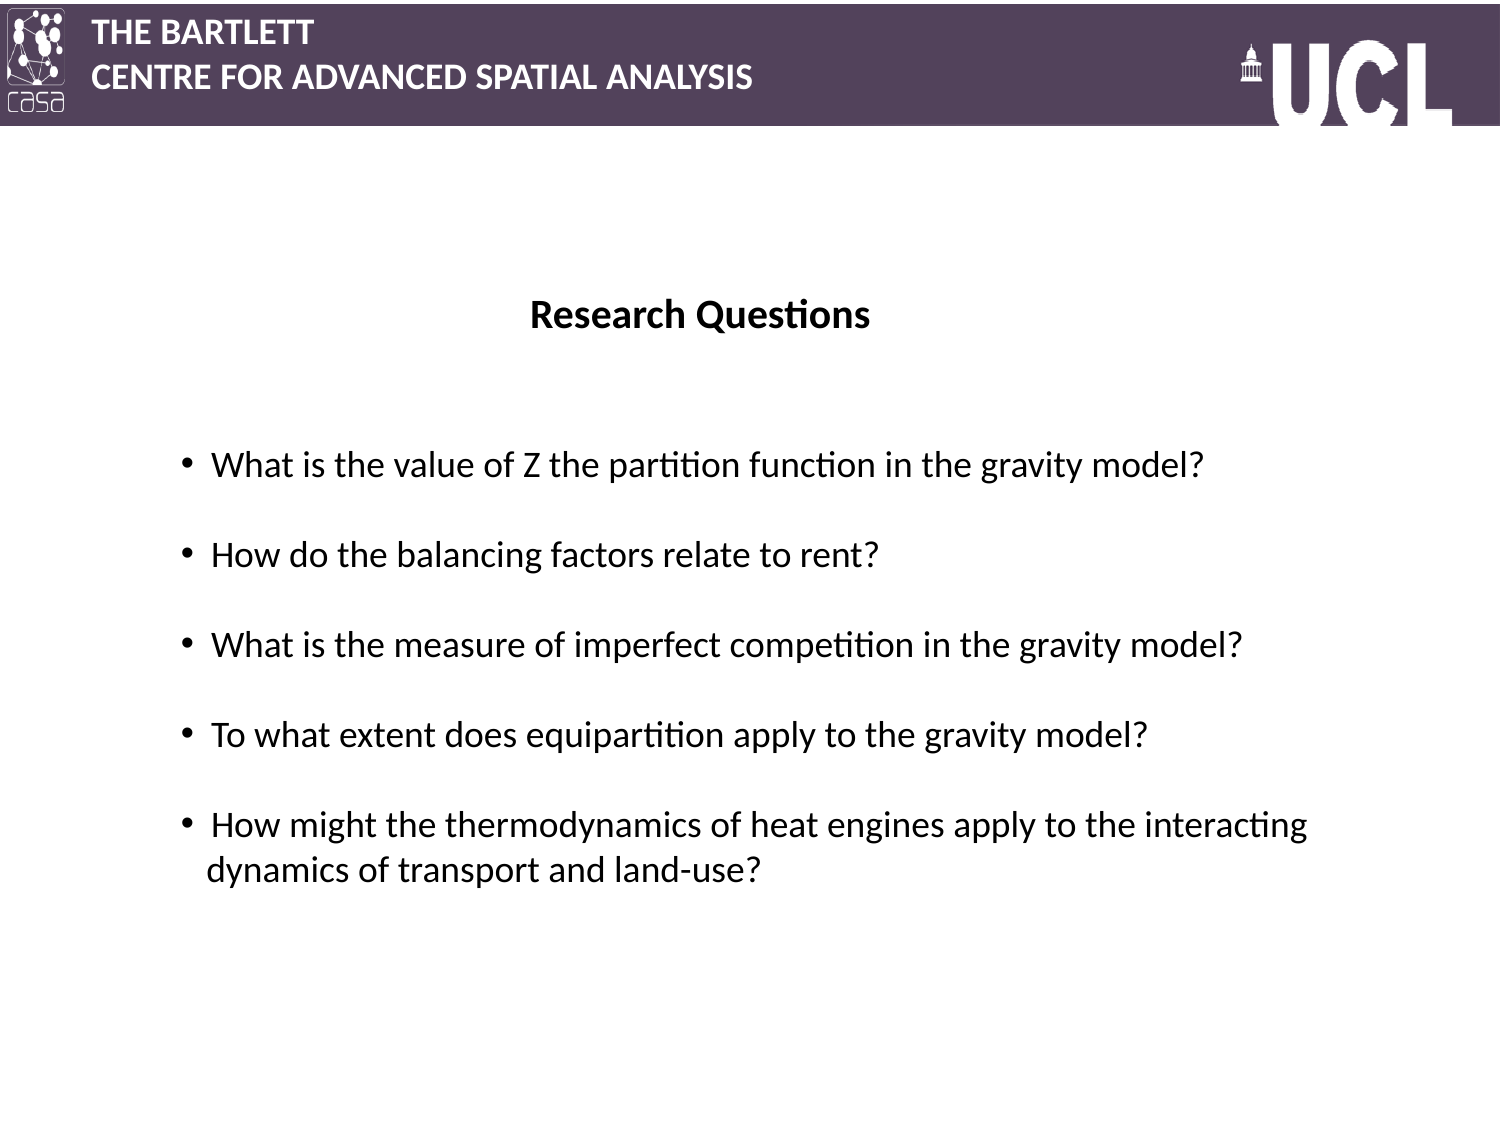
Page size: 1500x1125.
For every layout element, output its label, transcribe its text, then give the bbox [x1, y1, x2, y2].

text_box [0, 0, 1500, 152]
text_box What is the value of Z the partition function in the gravity model? How do the balancing factors relate to rent? What is the measure of imperfect competition in the gravity model? To what extent does equipartition apply to the gravity model? How might the thermodynamics of heat engines apply to the interacting dynamics of transport and land-use? [166, 432, 1324, 898]
text_box Research Questions [515, 278, 886, 344]
